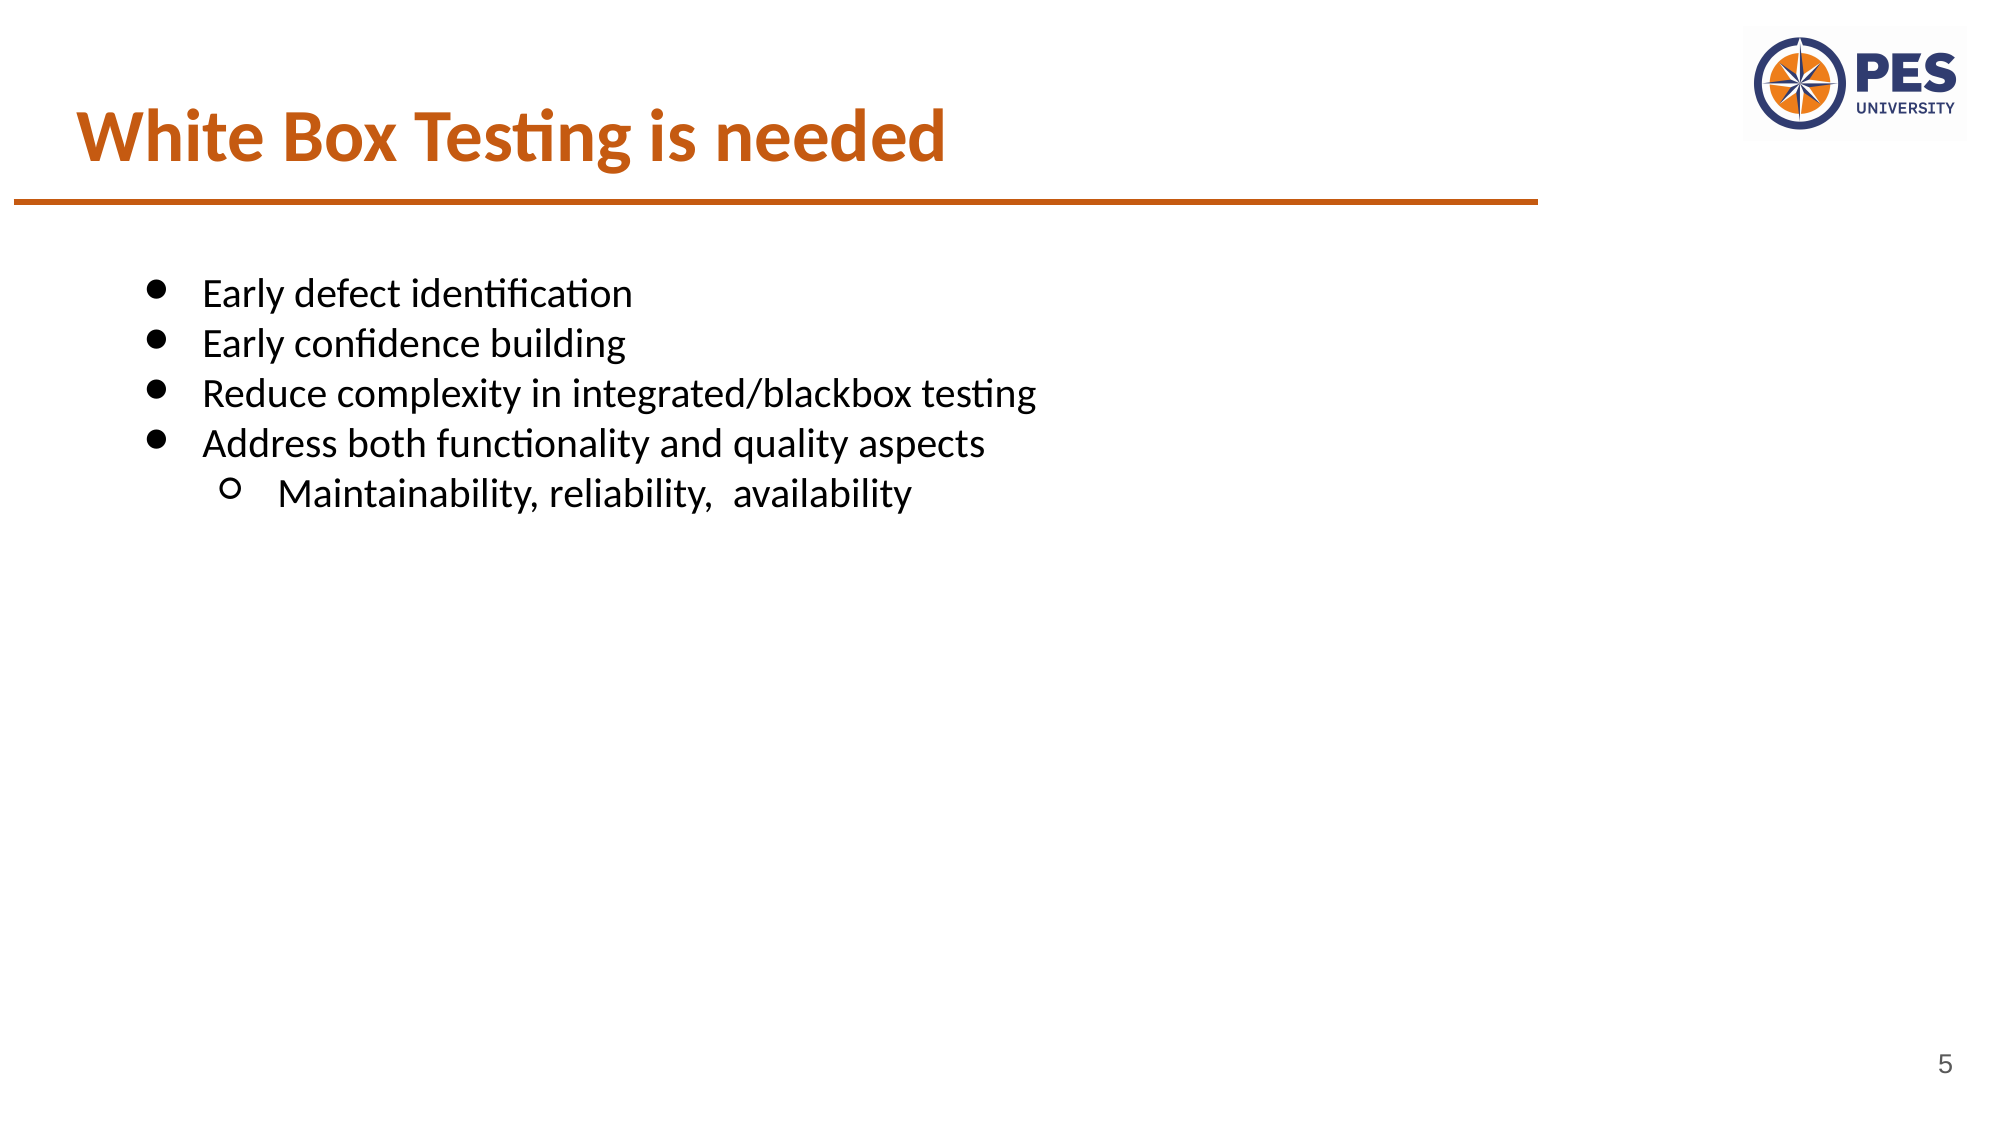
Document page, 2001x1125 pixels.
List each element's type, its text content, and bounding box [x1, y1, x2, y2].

text_box White Box Testing is needed [61, 71, 1472, 194]
picture [1742, 26, 1967, 142]
slide_number ‹#› [1853, 1019, 1974, 1106]
text_box Early defect identification Early confidence building Reduce complexity in integrated/blackbox testing Address both functionality and quality aspects Maintainability, reliability, availability [112, 258, 1829, 1125]
